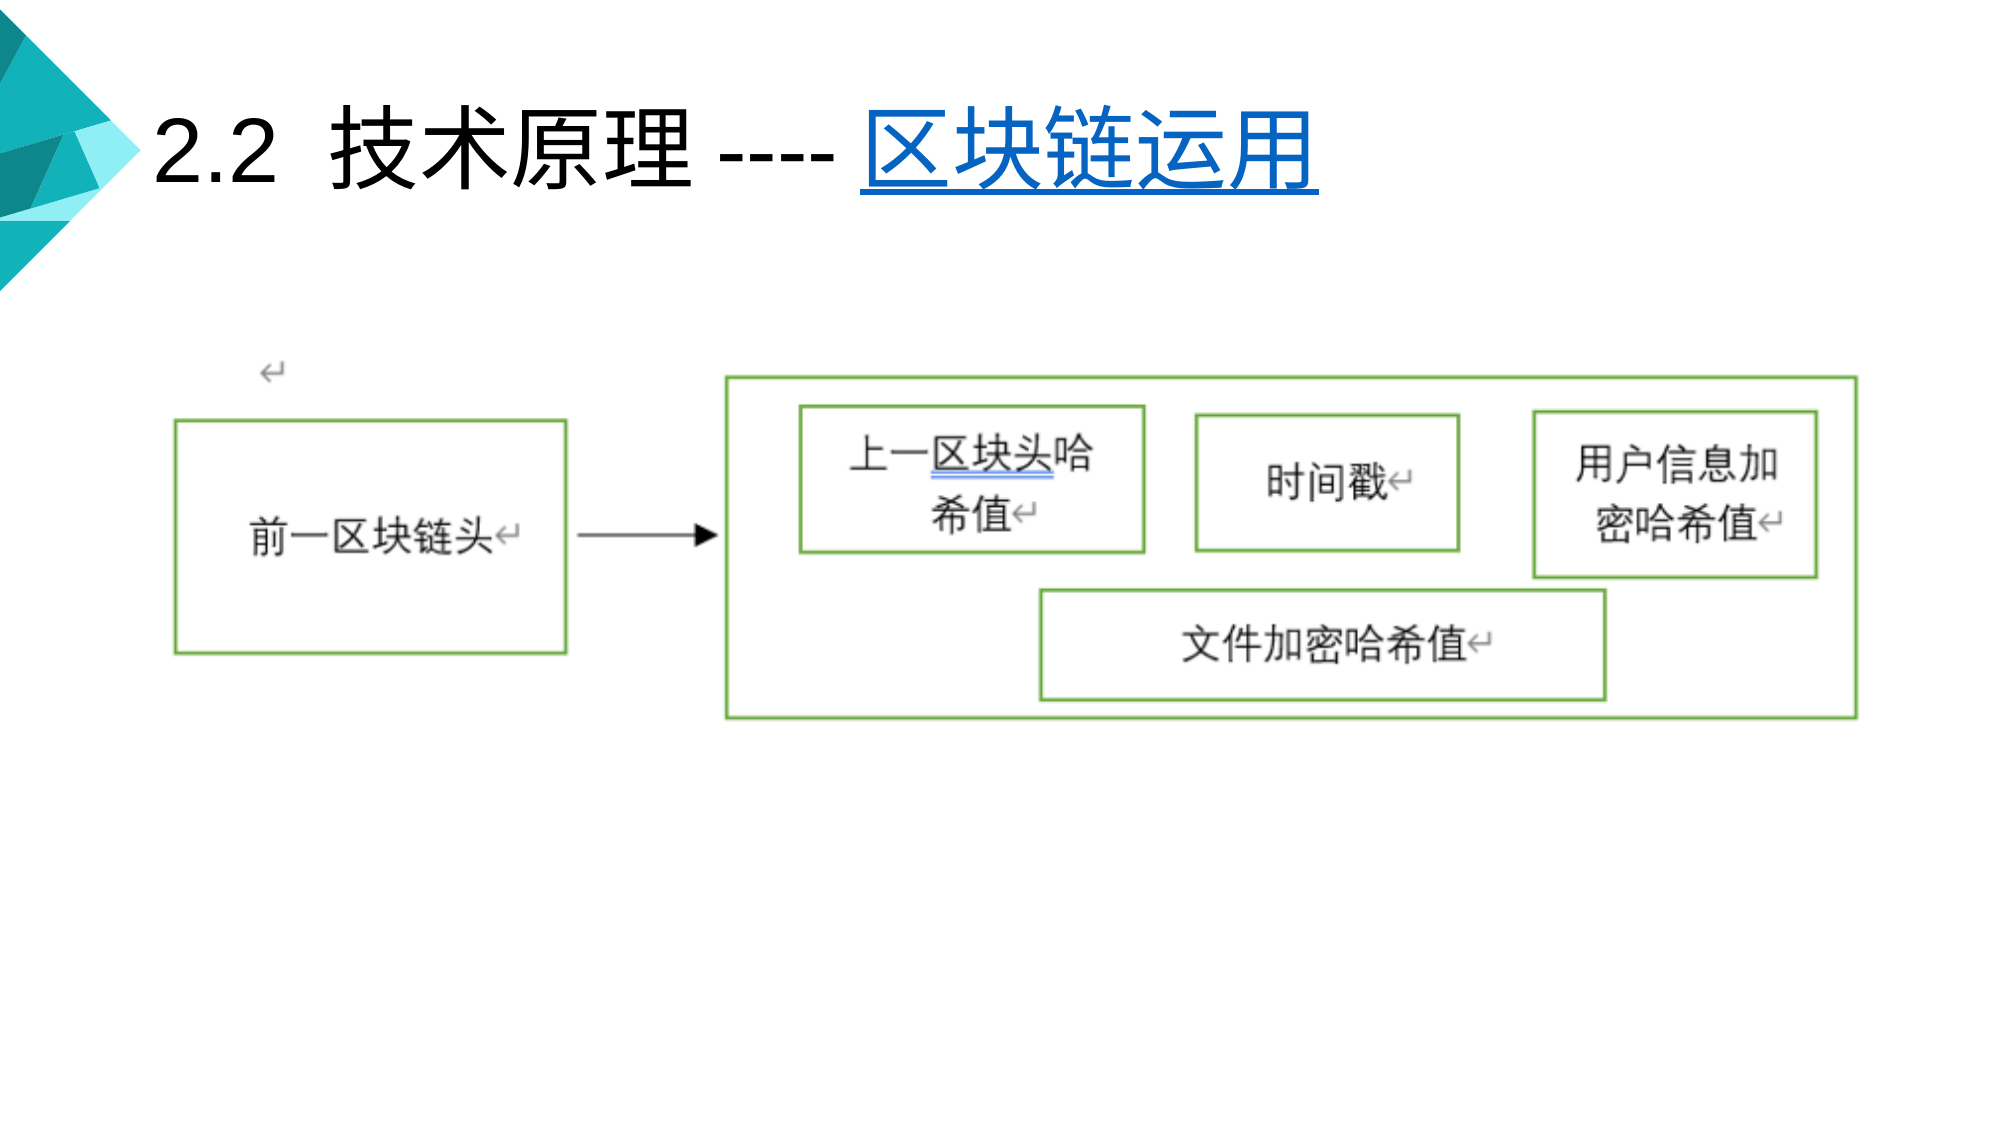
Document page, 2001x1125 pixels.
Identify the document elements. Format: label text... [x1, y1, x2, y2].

text_box 2.2 技术原理----区块链运用 [137, 41, 1863, 259]
picture [50, 314, 1909, 772]
